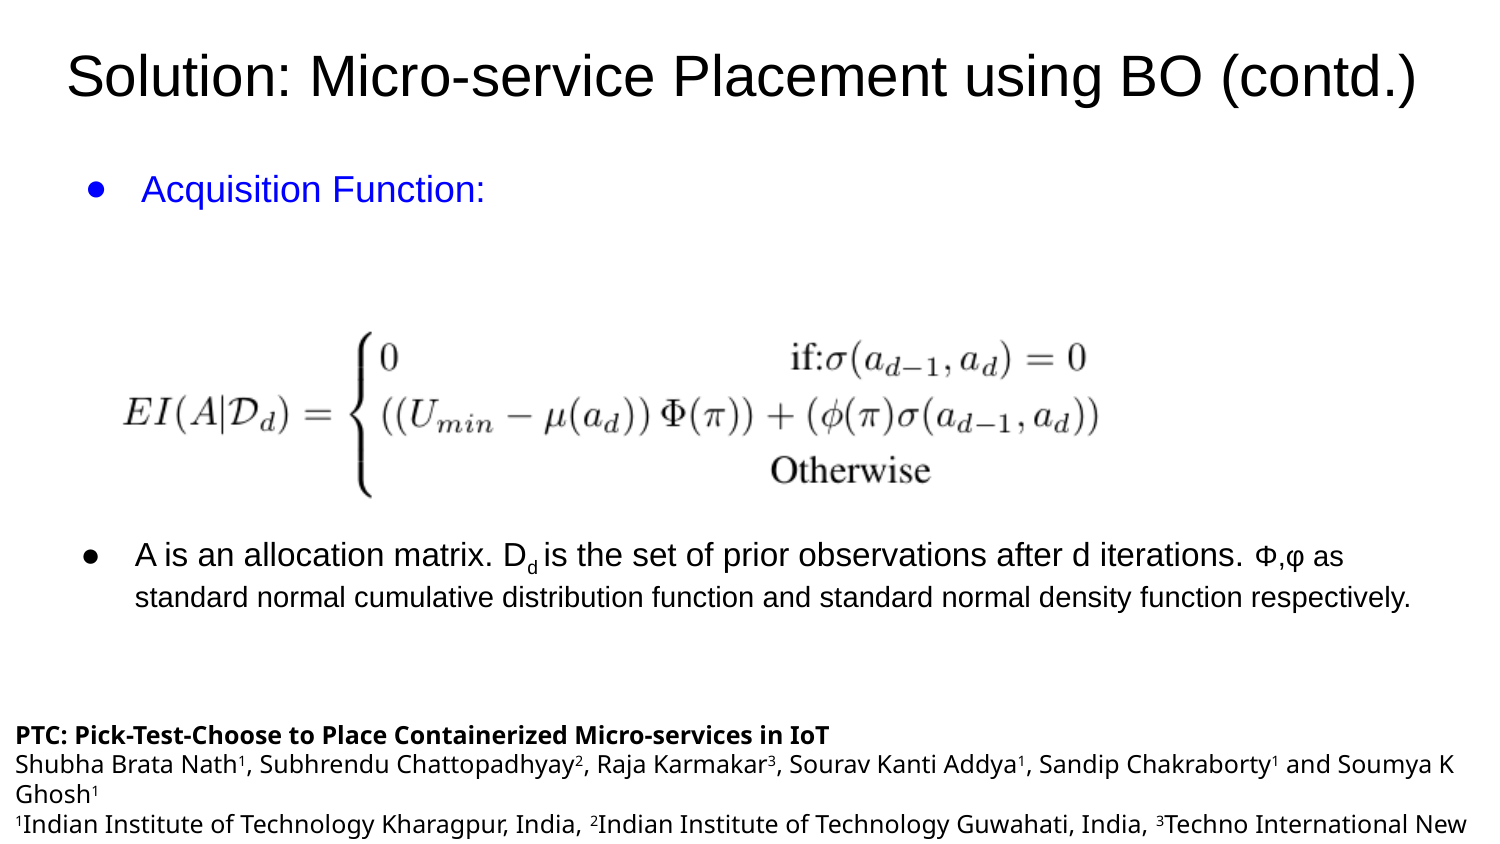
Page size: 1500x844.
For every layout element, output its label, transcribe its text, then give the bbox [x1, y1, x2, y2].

text_box PTC: Pick-Test-Choose to Place Containerized Micro-services in IoT Shubha Brata Nath1, Subhrendu Chattopadhyay2, Raja Karmakar3, Sourav Kanti Addya1, Sandip Chakraborty1 and Soumya K Ghosh1 1Indian Institute of Technology Kharagpur, India, 2Indian Institute of Technology Guwahati, India, 3Techno International New Town, India [0, 704, 1500, 776]
picture [113, 318, 1105, 505]
text_box A is an allocation matrix. Dd is the set of prior observations after d iterations. Φ,φ as standard normal cumulative distribution function and standard normal density function respectively. [44, 517, 1431, 691]
list Acquisition Function: [51, 143, 1449, 679]
title Solution: Micro-service Placement using BO (contd.) [51, 23, 1449, 117]
